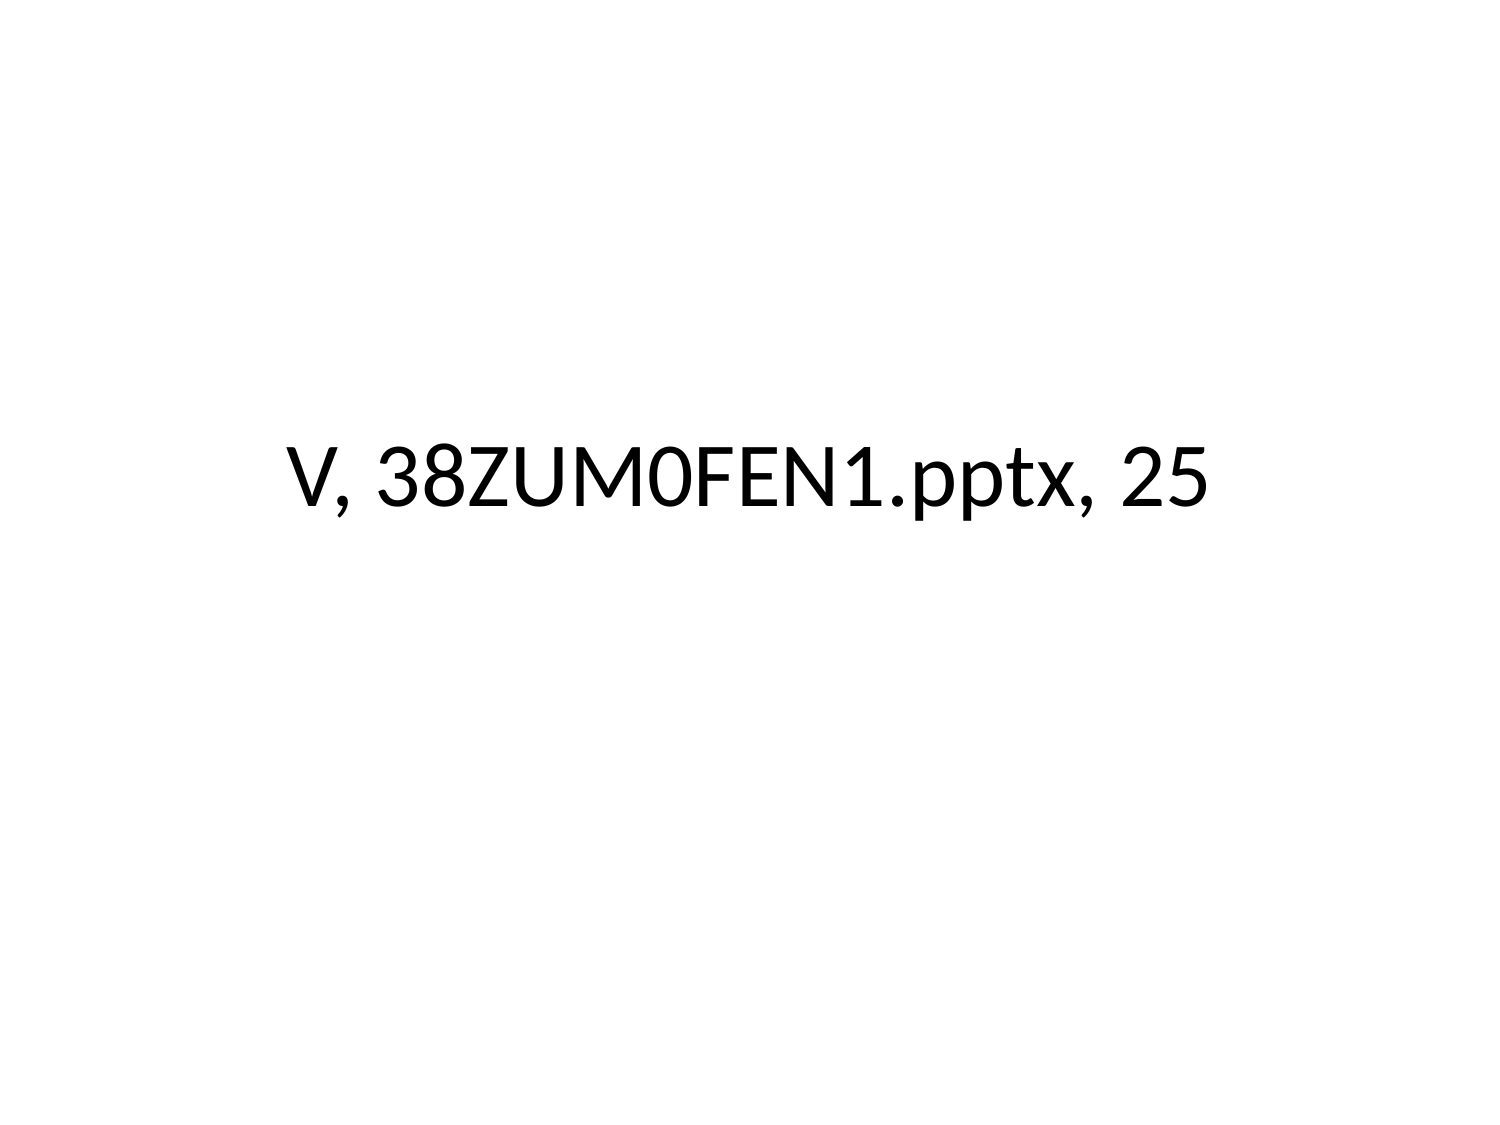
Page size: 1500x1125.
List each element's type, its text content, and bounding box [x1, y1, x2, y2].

title V, 38ZUM0FEN1.pptx, 25 [112, 349, 1388, 591]
